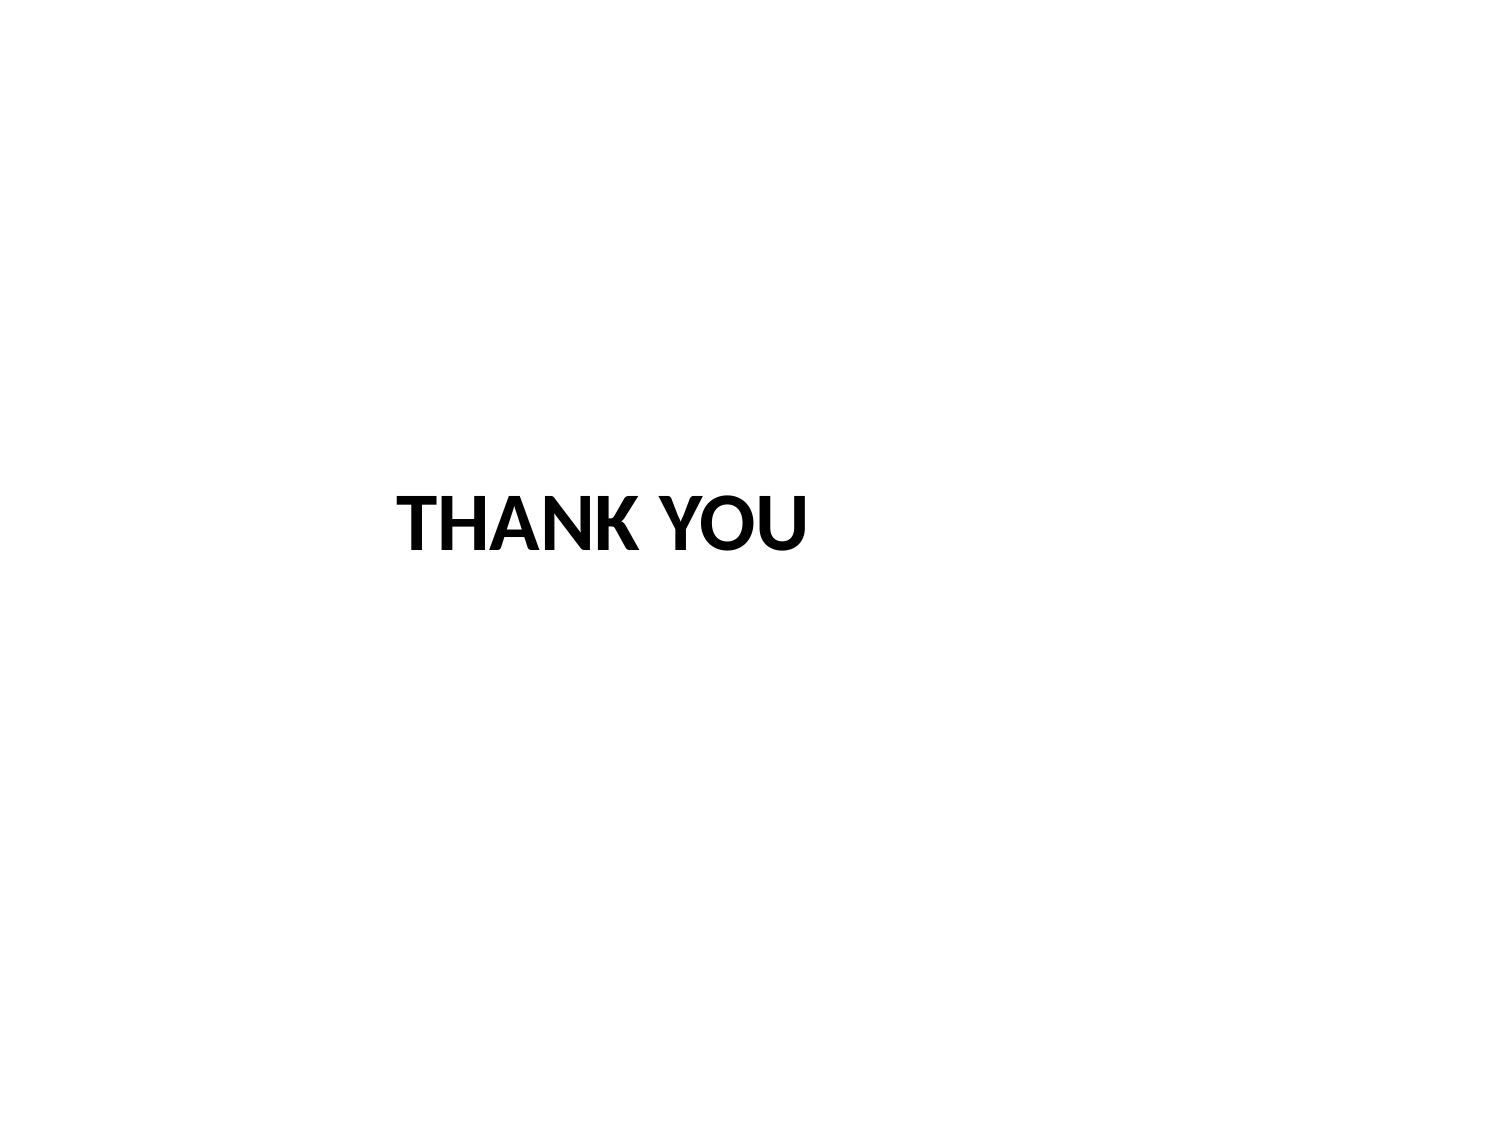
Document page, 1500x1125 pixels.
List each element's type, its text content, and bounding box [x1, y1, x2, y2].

title Thank you [118, 459, 1394, 670]
